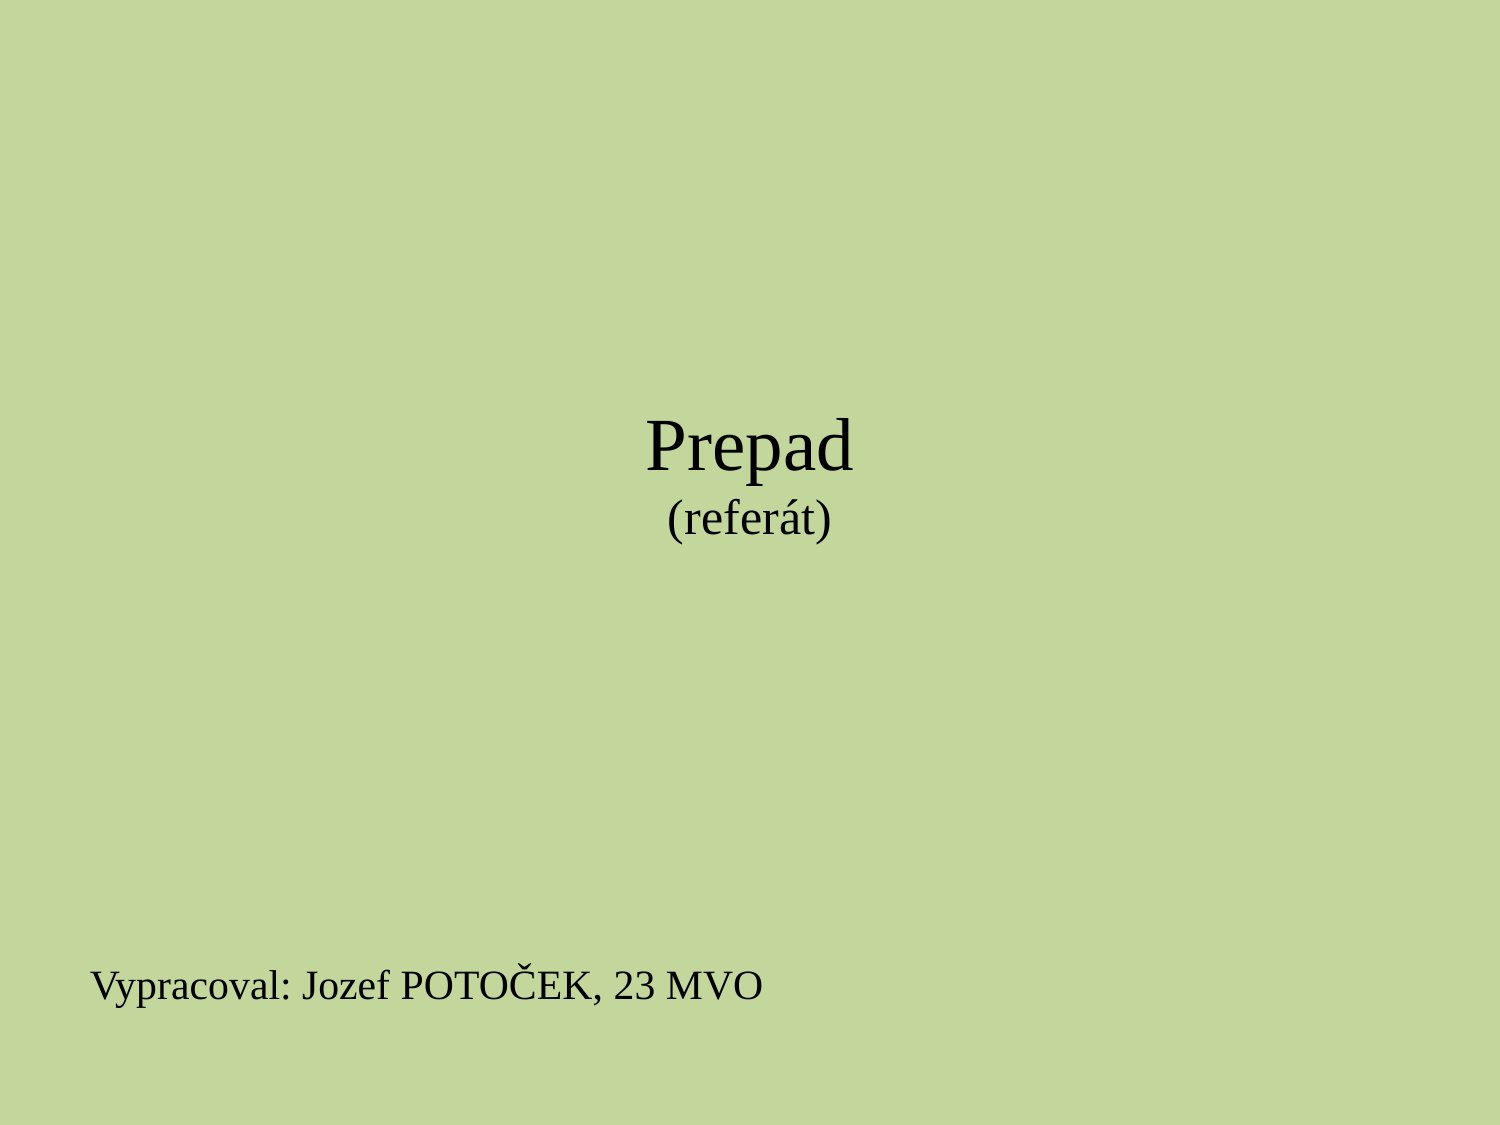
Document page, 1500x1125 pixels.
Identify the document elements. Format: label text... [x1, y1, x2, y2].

text_box Vypracoval: Jozef POTOČEK, 23 MVO [75, 950, 788, 1015]
title Prepad (referát) [112, 349, 1388, 591]
